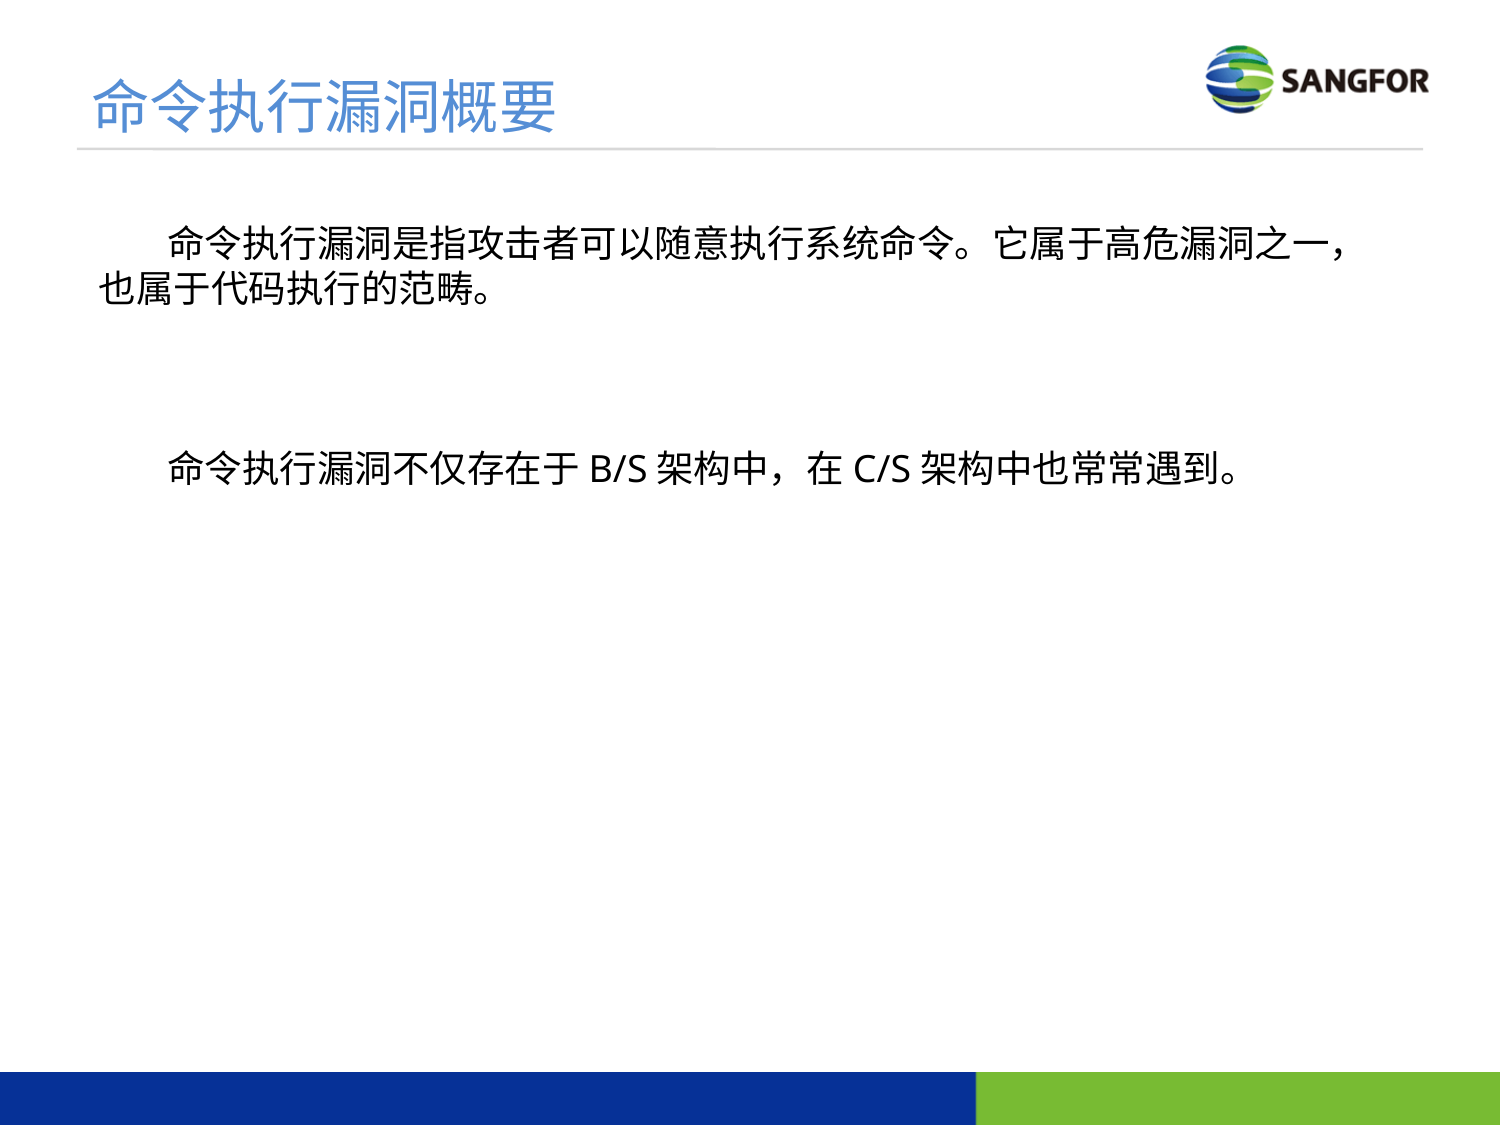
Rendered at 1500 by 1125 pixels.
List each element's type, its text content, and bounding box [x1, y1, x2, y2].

text_box 命令执行漏洞是指攻击者可以随意执行系统命令。它属于高危漏洞之一，也属于代码执行的范畴。 命令执行漏洞不仅存在于B/S架构中，在C/S架构中也常常遇到。 [83, 167, 1417, 498]
picture [1198, 42, 1437, 119]
text_box 命令执行漏洞概要 [76, 63, 1172, 148]
picture [0, 1069, 1500, 1125]
